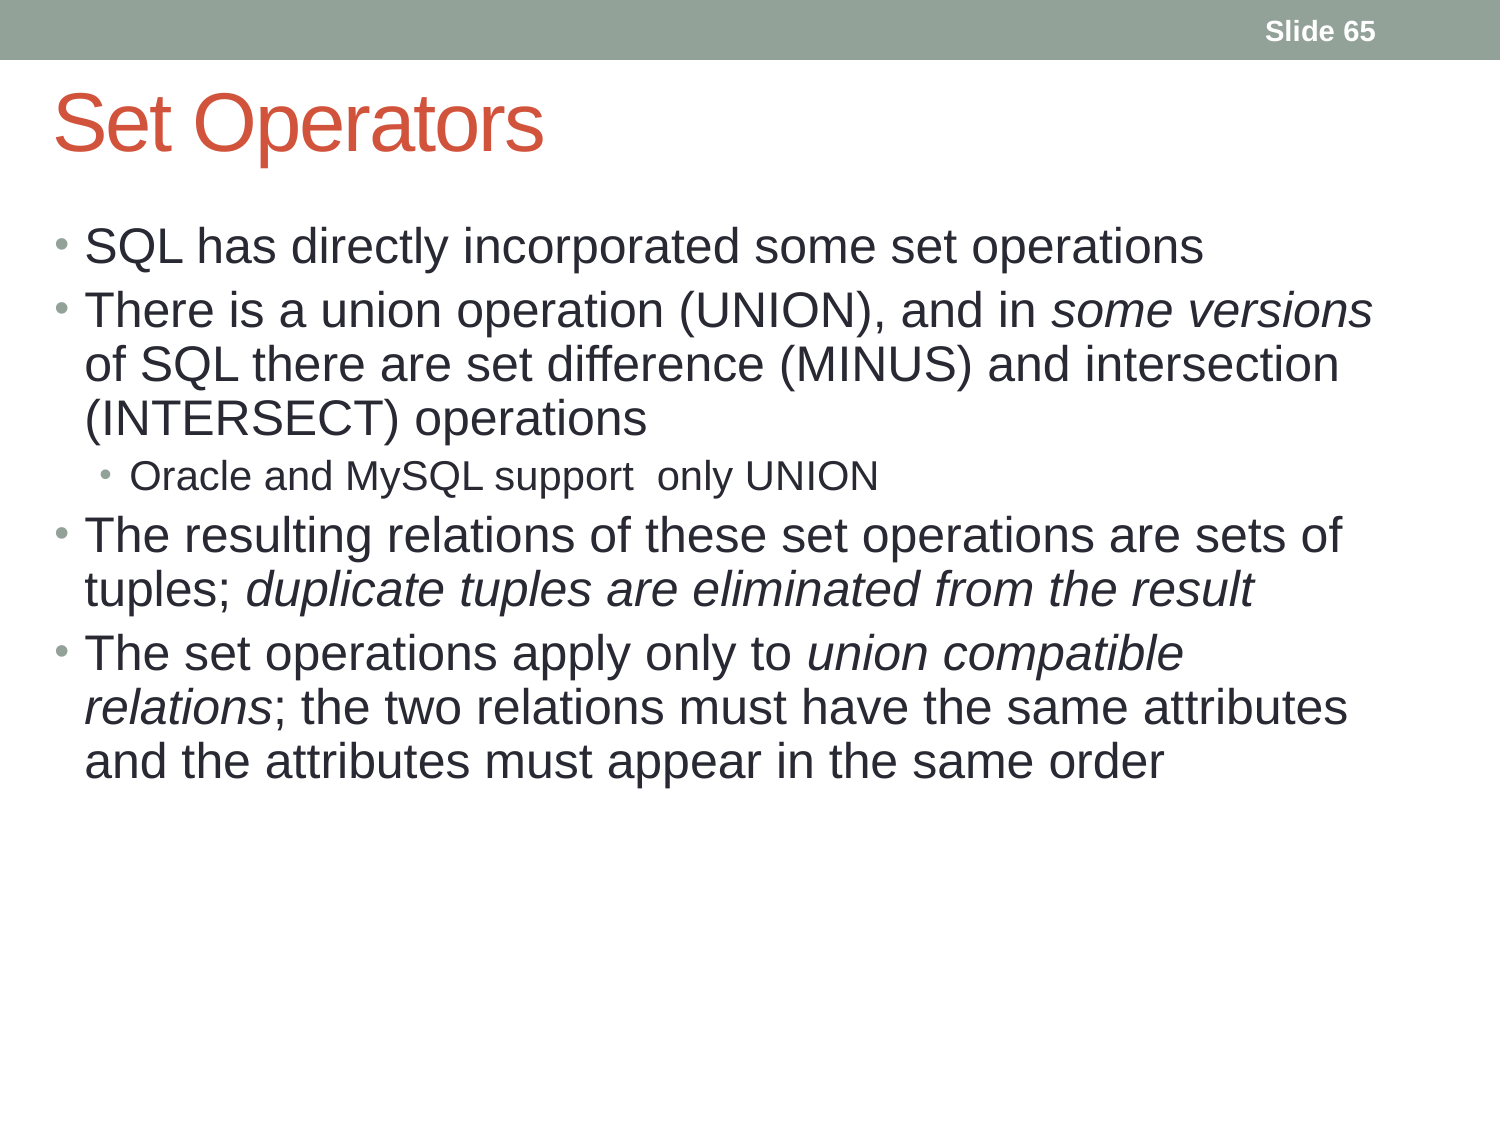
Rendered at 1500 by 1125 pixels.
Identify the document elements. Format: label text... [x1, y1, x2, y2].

slide_number Slide 65 [1250, 3, 1425, 57]
title Set Operators [37, 49, 1317, 188]
list SQL has directly incorporated some set operations There is a union operation (UNION), and in some versions of SQL there are set difference (MINUS) and intersection (INTERSECT) operations Oracle and MySQL support only UNION The resulting relations of these set operations are sets of tuples; duplicate tuples are eliminated from the result The set operations apply only to union compatible relations; the two relations must have the same attributes and the attributes must appear in the same order [39, 212, 1400, 1063]
